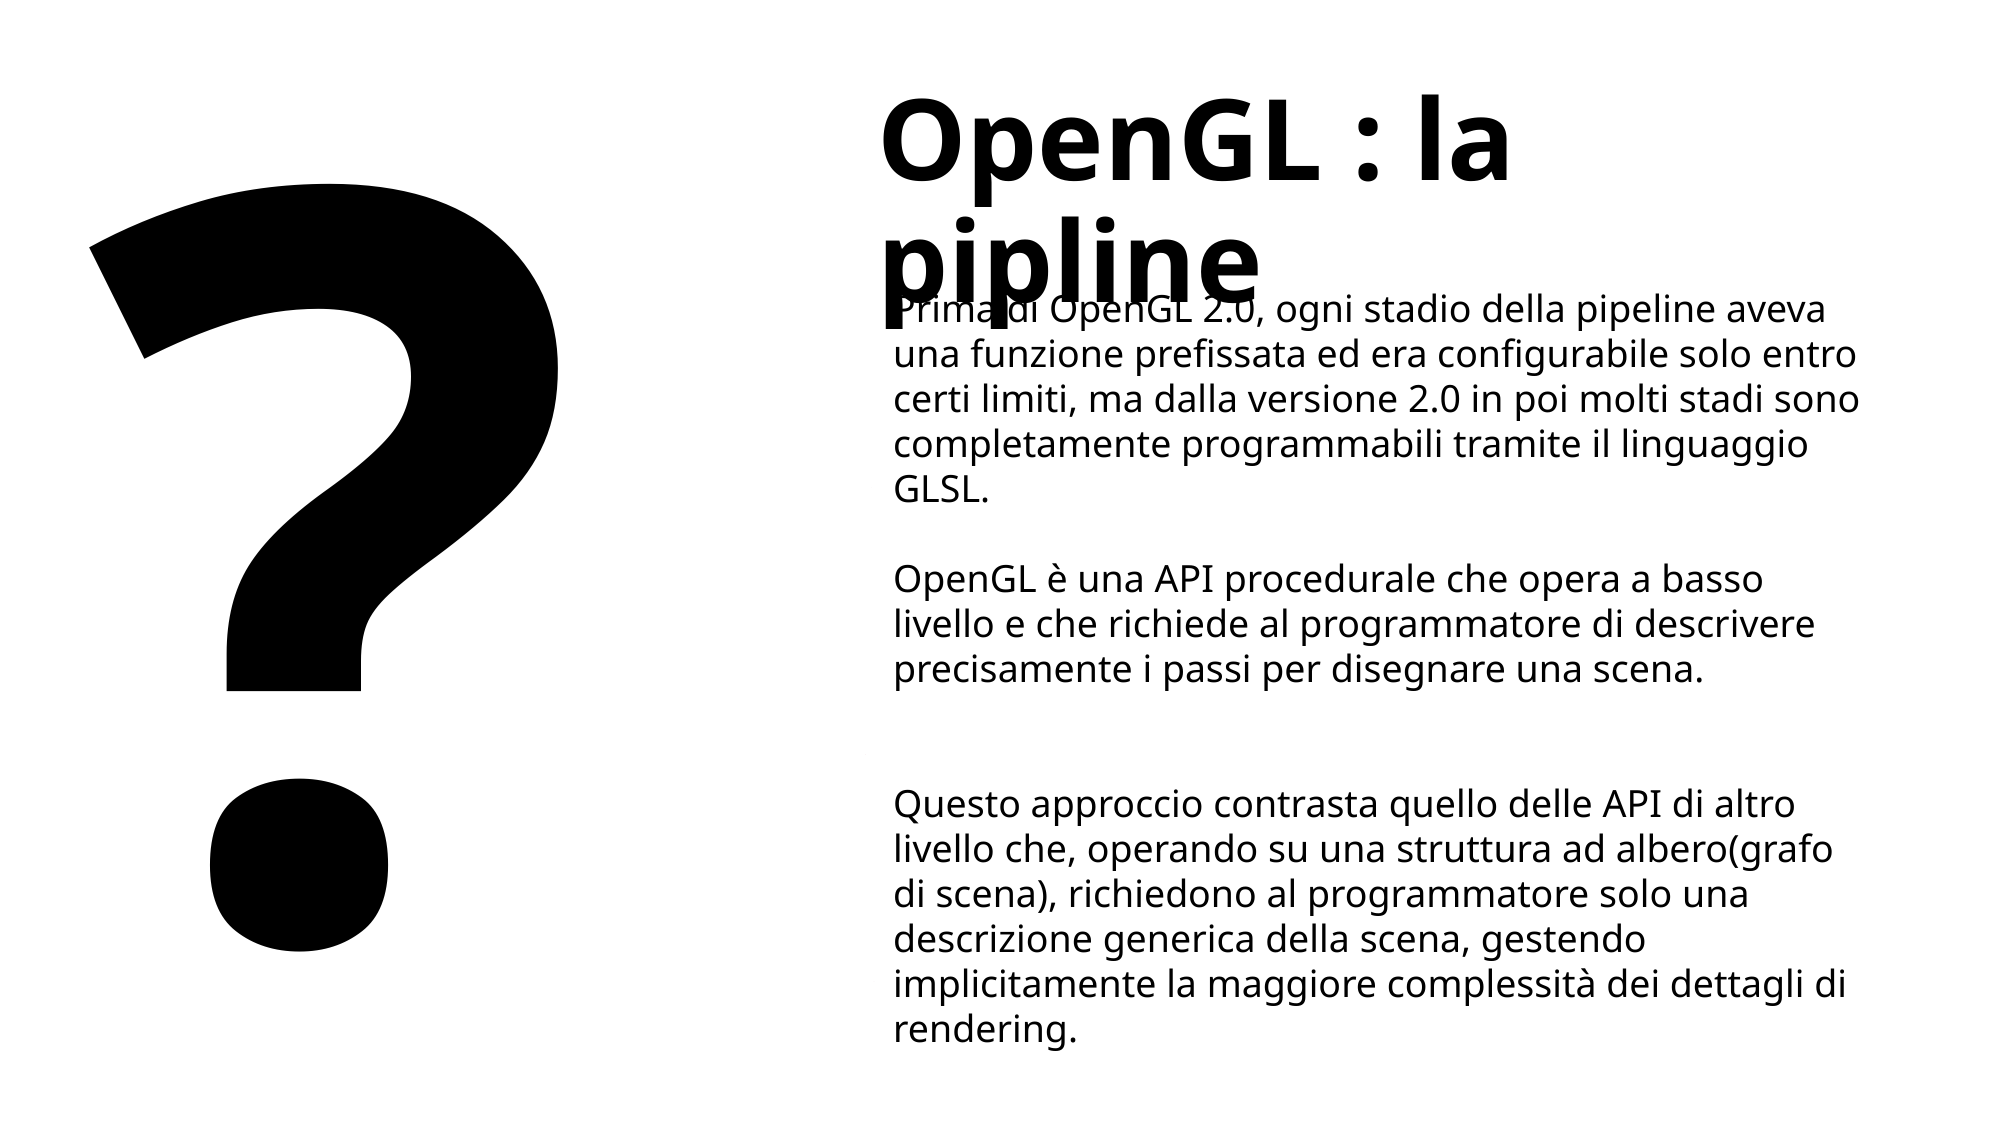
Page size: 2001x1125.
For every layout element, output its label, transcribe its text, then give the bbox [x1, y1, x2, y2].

title OpenGL : la pipline [862, 76, 1863, 255]
text_box ? [71, 164, 863, 1125]
text_box Prima di OpenGL 2.0, ogni stadio della pipeline aveva una funzione prefissata ed era configurabile solo entro certi limiti, ma dalla versione 2.0 in poi molti stadi sono completamente programmabili tramite il linguaggio GLSL. OpenGL è una API procedurale che opera a basso livello e che richiede al programmatore di descrivere precisamente i passi per disegnare una scena. Questo approccio contrasta quello delle API di altro livello che, operando su una struttura ad albero(grafo di scena), richiedono al programmatore solo una descrizione generica della scena, gestendo implicitamente la maggiore complessità dei dettagli di rendering. [878, 277, 1879, 1125]
